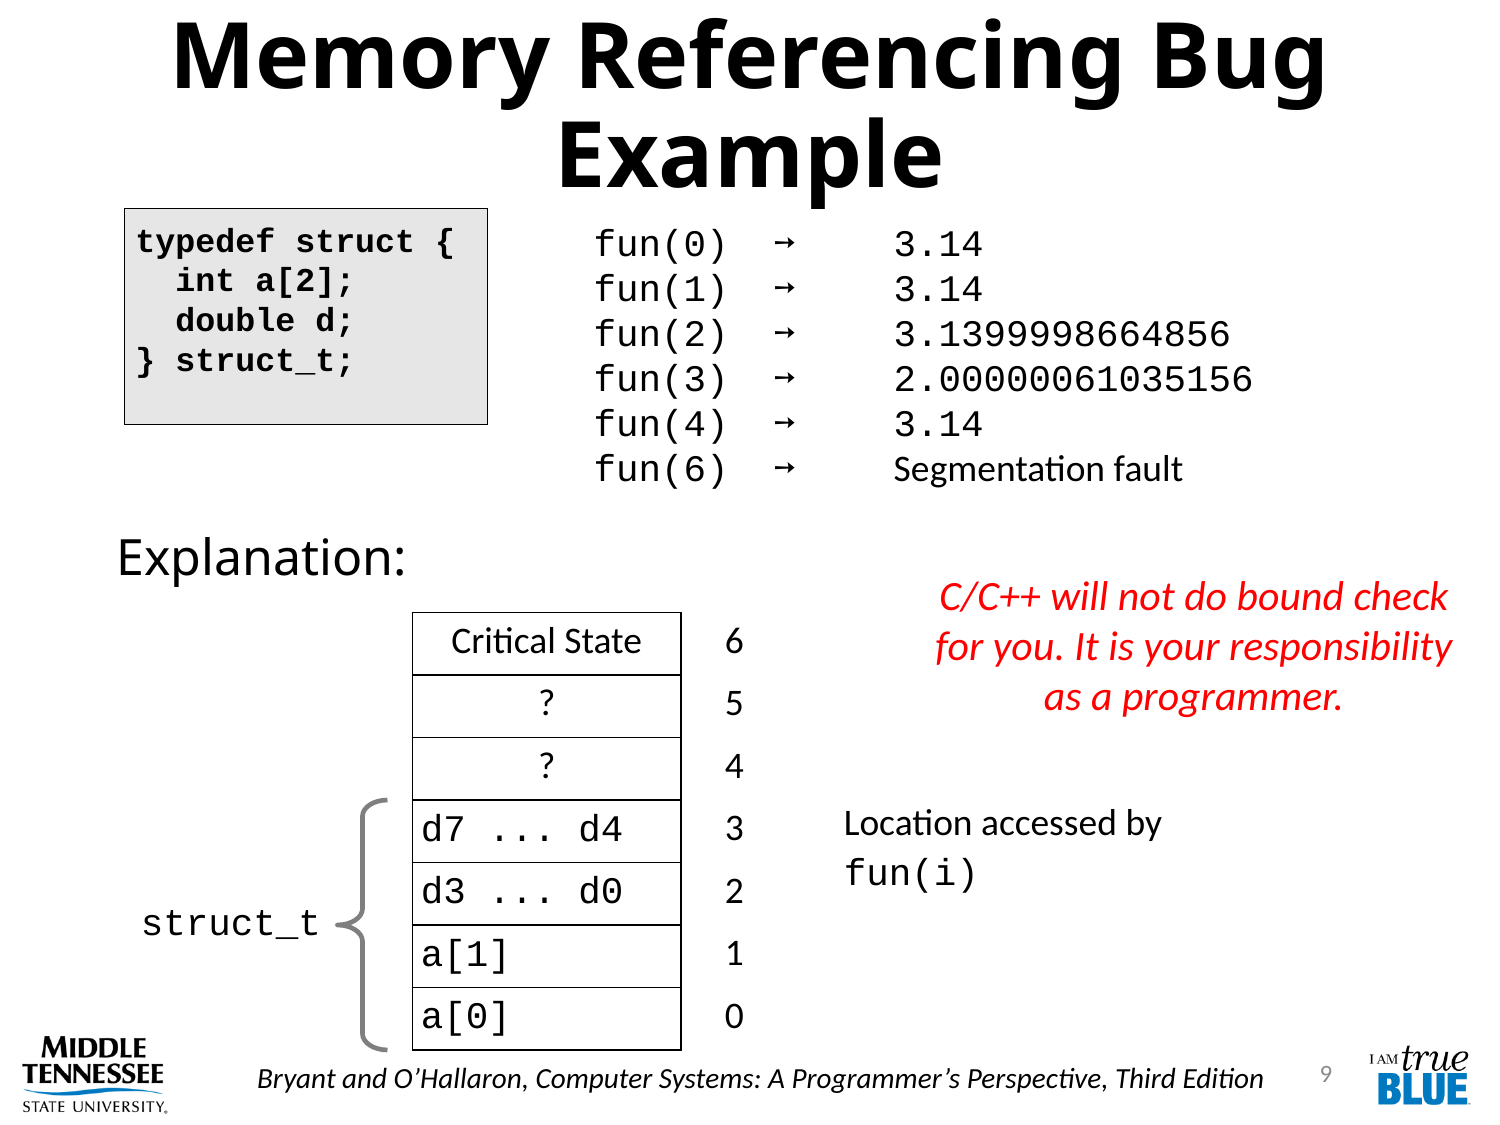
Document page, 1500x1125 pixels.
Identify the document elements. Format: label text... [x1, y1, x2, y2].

table_cell ? [413, 738, 680, 799]
table_cell 5 [682, 675, 752, 737]
table_cell 2 [682, 862, 752, 925]
table_cell d3 ... d0 [413, 863, 680, 924]
table_cell 1 [682, 925, 752, 987]
table_cell a[1] [413, 926, 680, 987]
text_box struct_t [126, 890, 336, 951]
text_box [337, 800, 388, 1051]
table_cell ? [413, 676, 680, 737]
title Memory Referencing Bug Example [0, 0, 1500, 218]
table_cell d7 ... d4 [413, 801, 680, 862]
text_box Explanation: [116, 524, 408, 586]
table_cell 0 [682, 987, 752, 1050]
picture [1360, 1034, 1485, 1115]
text_box Location accessed by fun(i) [837, 787, 1186, 894]
text_box C/C++ will not do bound check for you. It is your responsibility as a programmer. [900, 561, 1488, 727]
text_box typedef struct { int a[2]; double d; } struct_t; [124, 208, 488, 425]
table_header Critical State [413, 613, 680, 674]
table_header 6 [682, 613, 752, 675]
text_box fun(0) ➙ 3.14 fun(1) ➙ 3.14 fun(2) ➙ 3.1399998664856 fun(3) ➙ 2.00000061035156 fun(4) ➙ 3.14 fun(6) ➙ Segmentation fault [587, 212, 1313, 438]
picture [8, 1027, 174, 1122]
table_cell a[0] [413, 988, 680, 1049]
slide_number 9 [1285, 1042, 1348, 1103]
table_cell 4 [682, 737, 752, 800]
table_cell 3 [682, 800, 752, 862]
